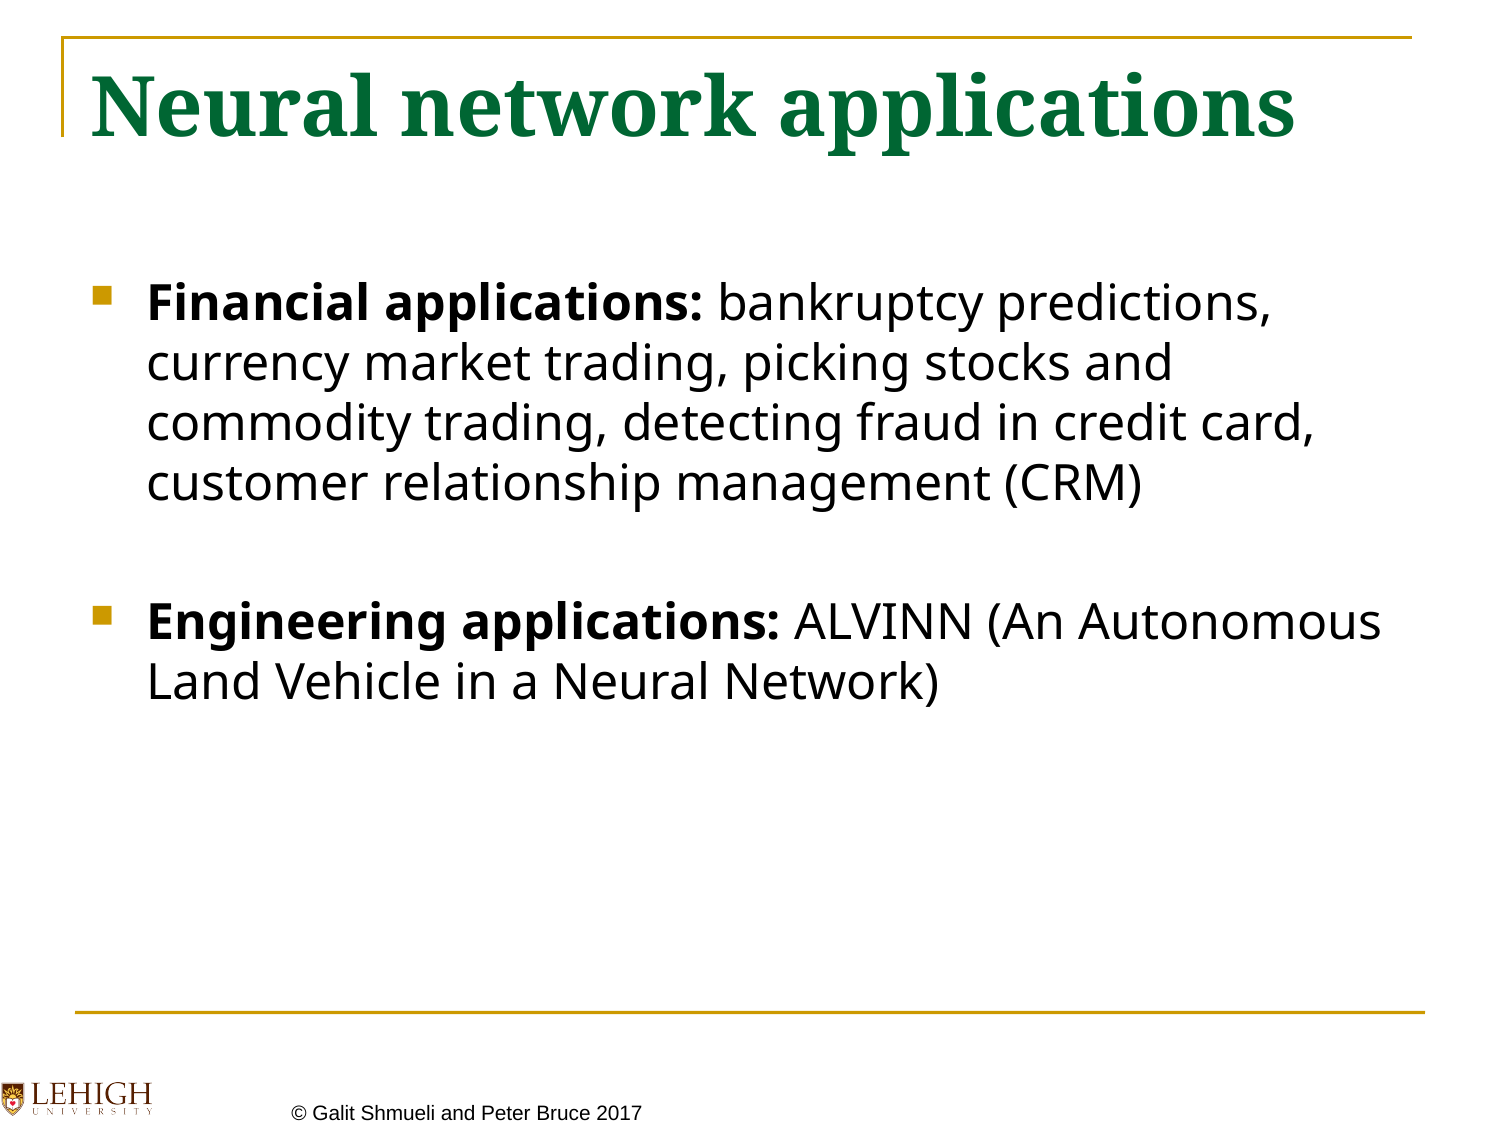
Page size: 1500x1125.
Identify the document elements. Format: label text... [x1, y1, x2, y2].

list Financial applications: bankruptcy predictions, currency market trading, picking stocks and commodity trading, detecting fraud in credit card, customer relationship management (CRM) Engineering applications: ALVINN (An Autonomous Land Vehicle in a Neural Network) [75, 262, 1425, 1006]
title Neural network applications [75, 45, 1425, 233]
picture [1, 1082, 152, 1116]
